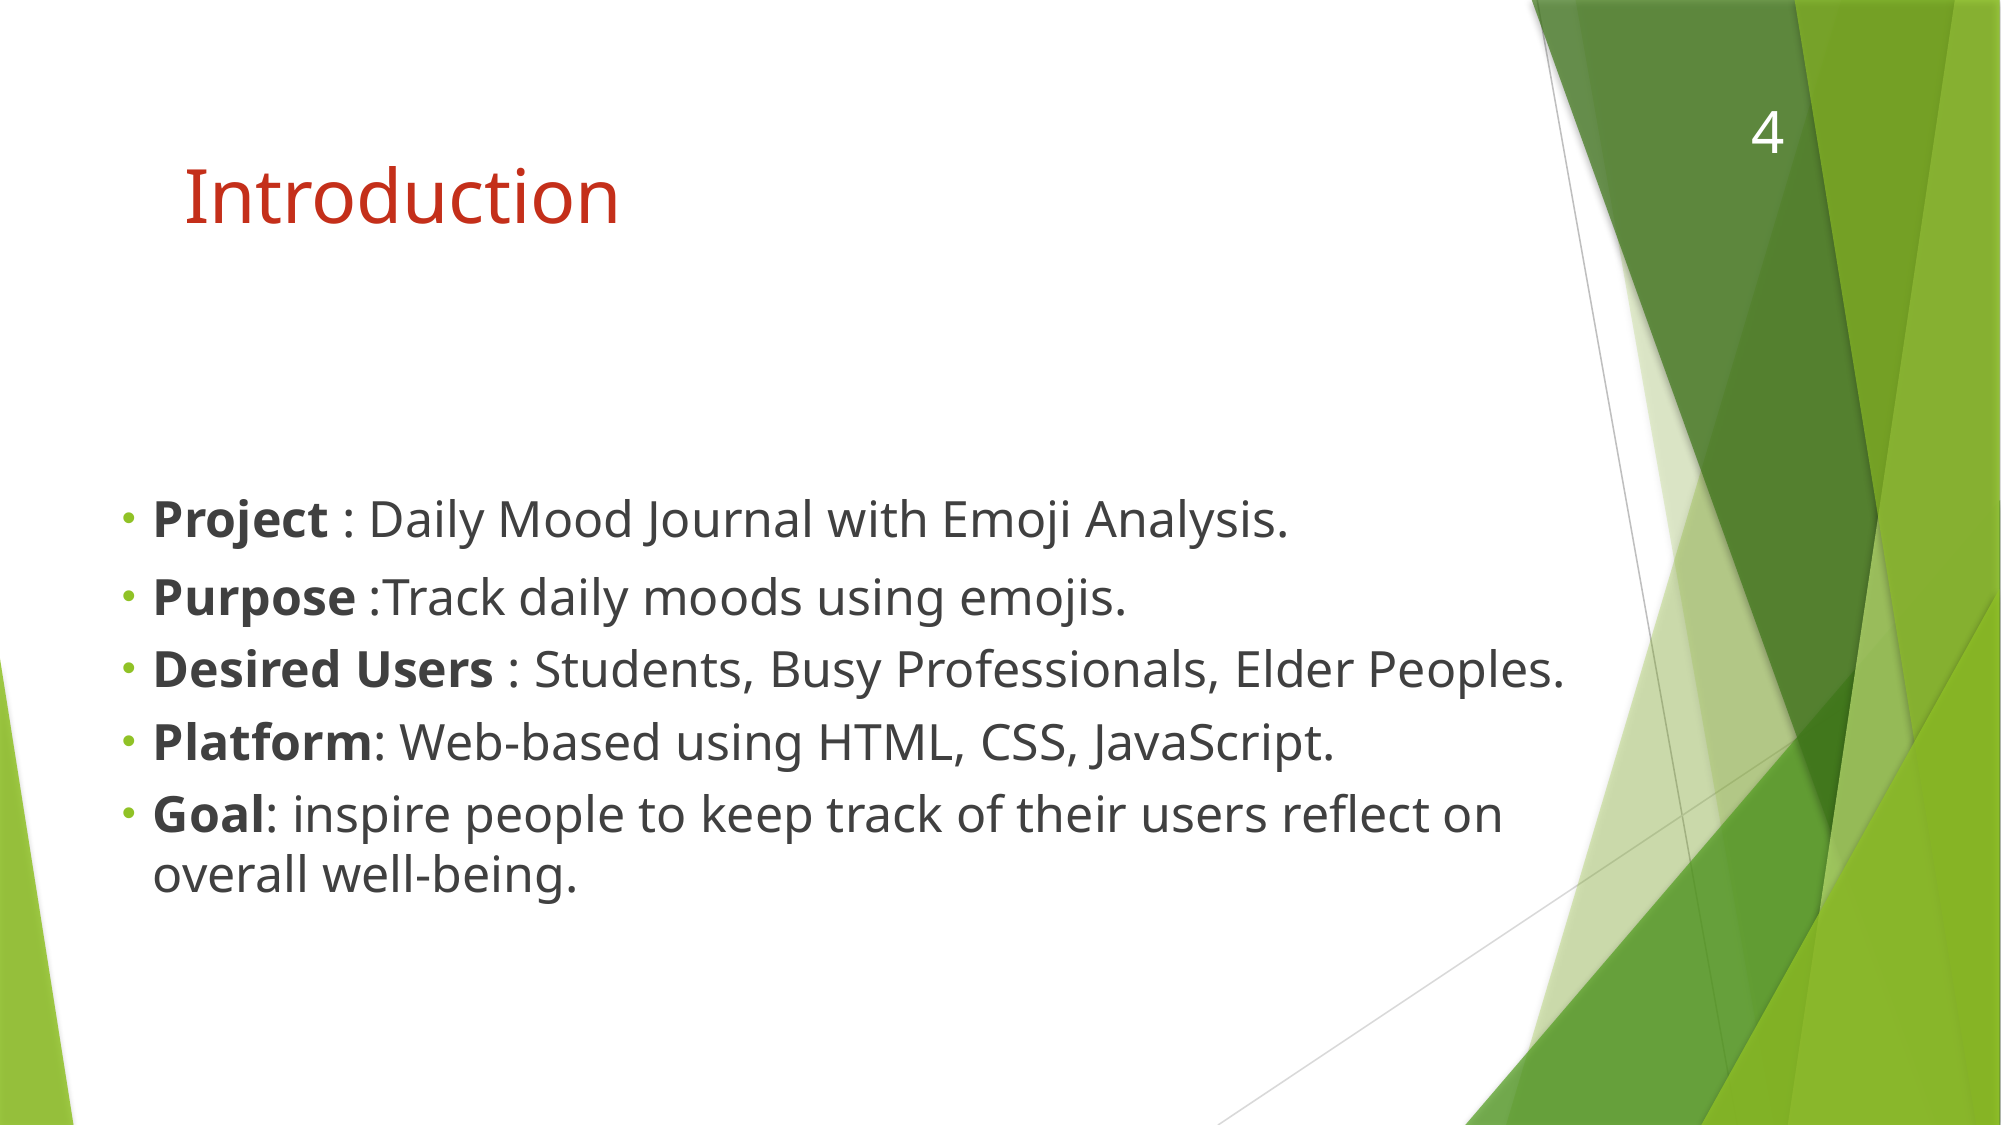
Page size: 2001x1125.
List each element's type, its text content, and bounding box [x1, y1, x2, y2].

text_box 4 [1749, 93, 1786, 166]
list Project : Daily Mood Journal with Emoji Analysis. Purpose :Track daily moods using emojis. Desired Users : Students, Busy Professionals, Elder Peoples. Platform: Web-based using HTML, CSS, JavaScript. Goal: inspire people to keep track of their users reflect on overall well-being. [87, 348, 1650, 1125]
title Introduction [111, 99, 1522, 337]
